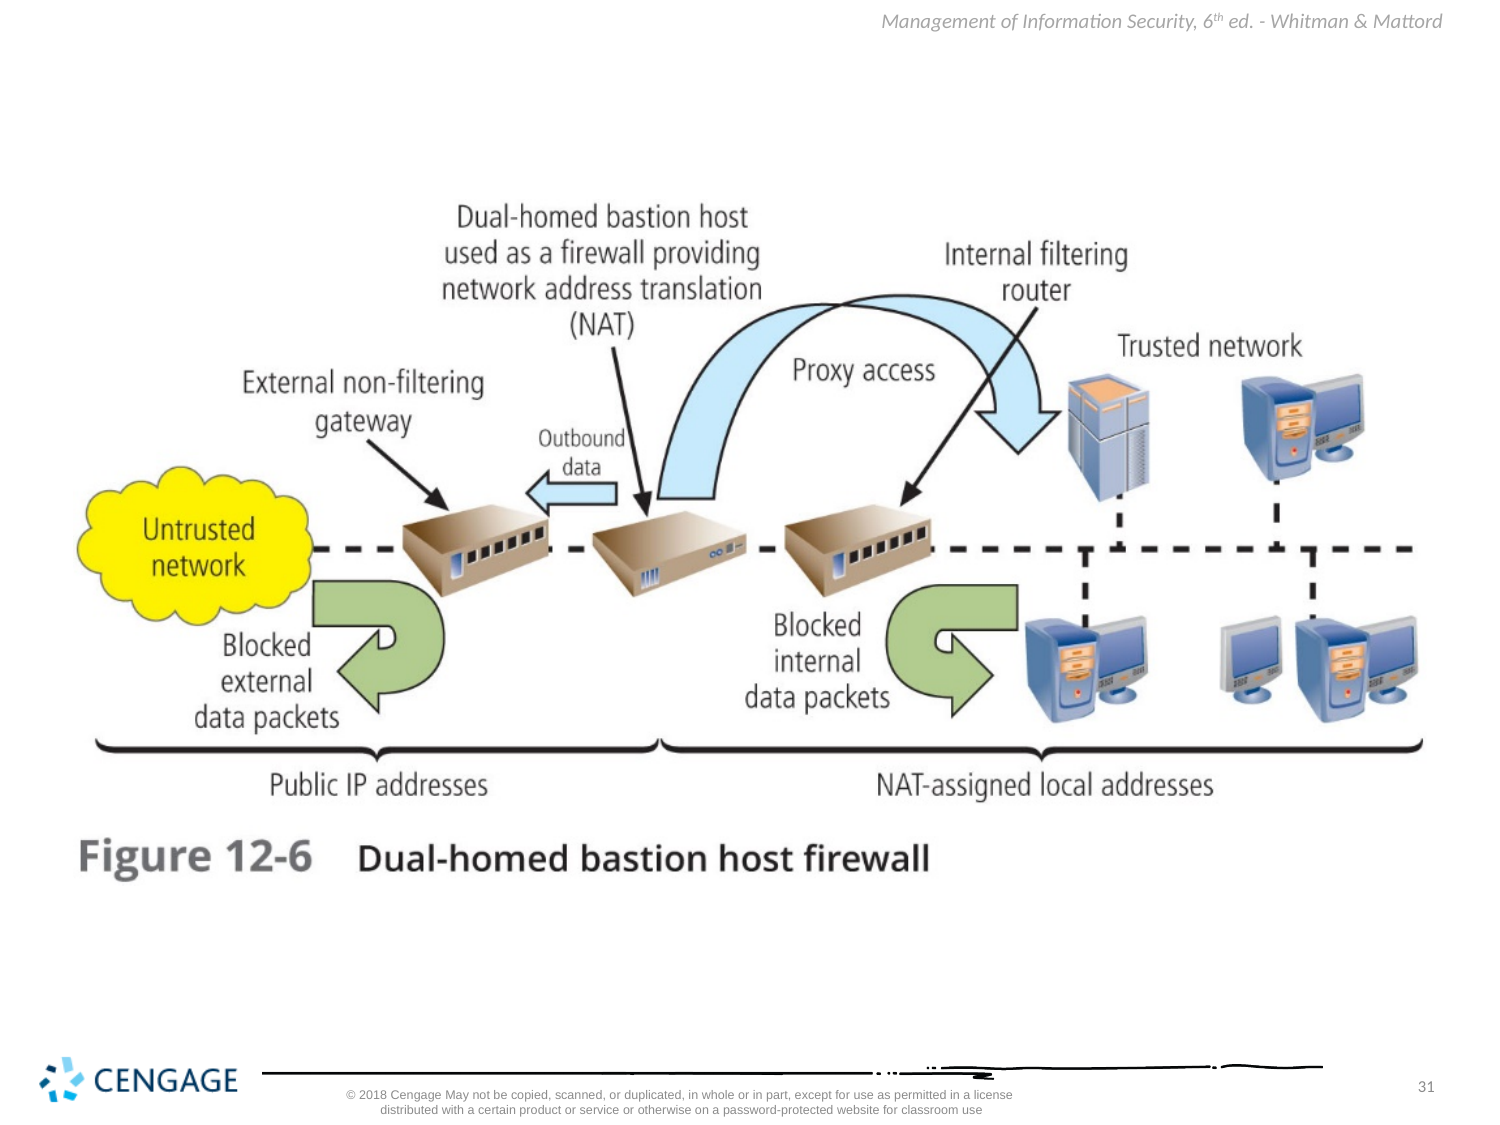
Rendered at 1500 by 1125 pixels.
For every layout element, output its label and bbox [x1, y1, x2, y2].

picture [72, 199, 1428, 886]
picture [19, 1043, 250, 1115]
picture [262, 1064, 1323, 1080]
